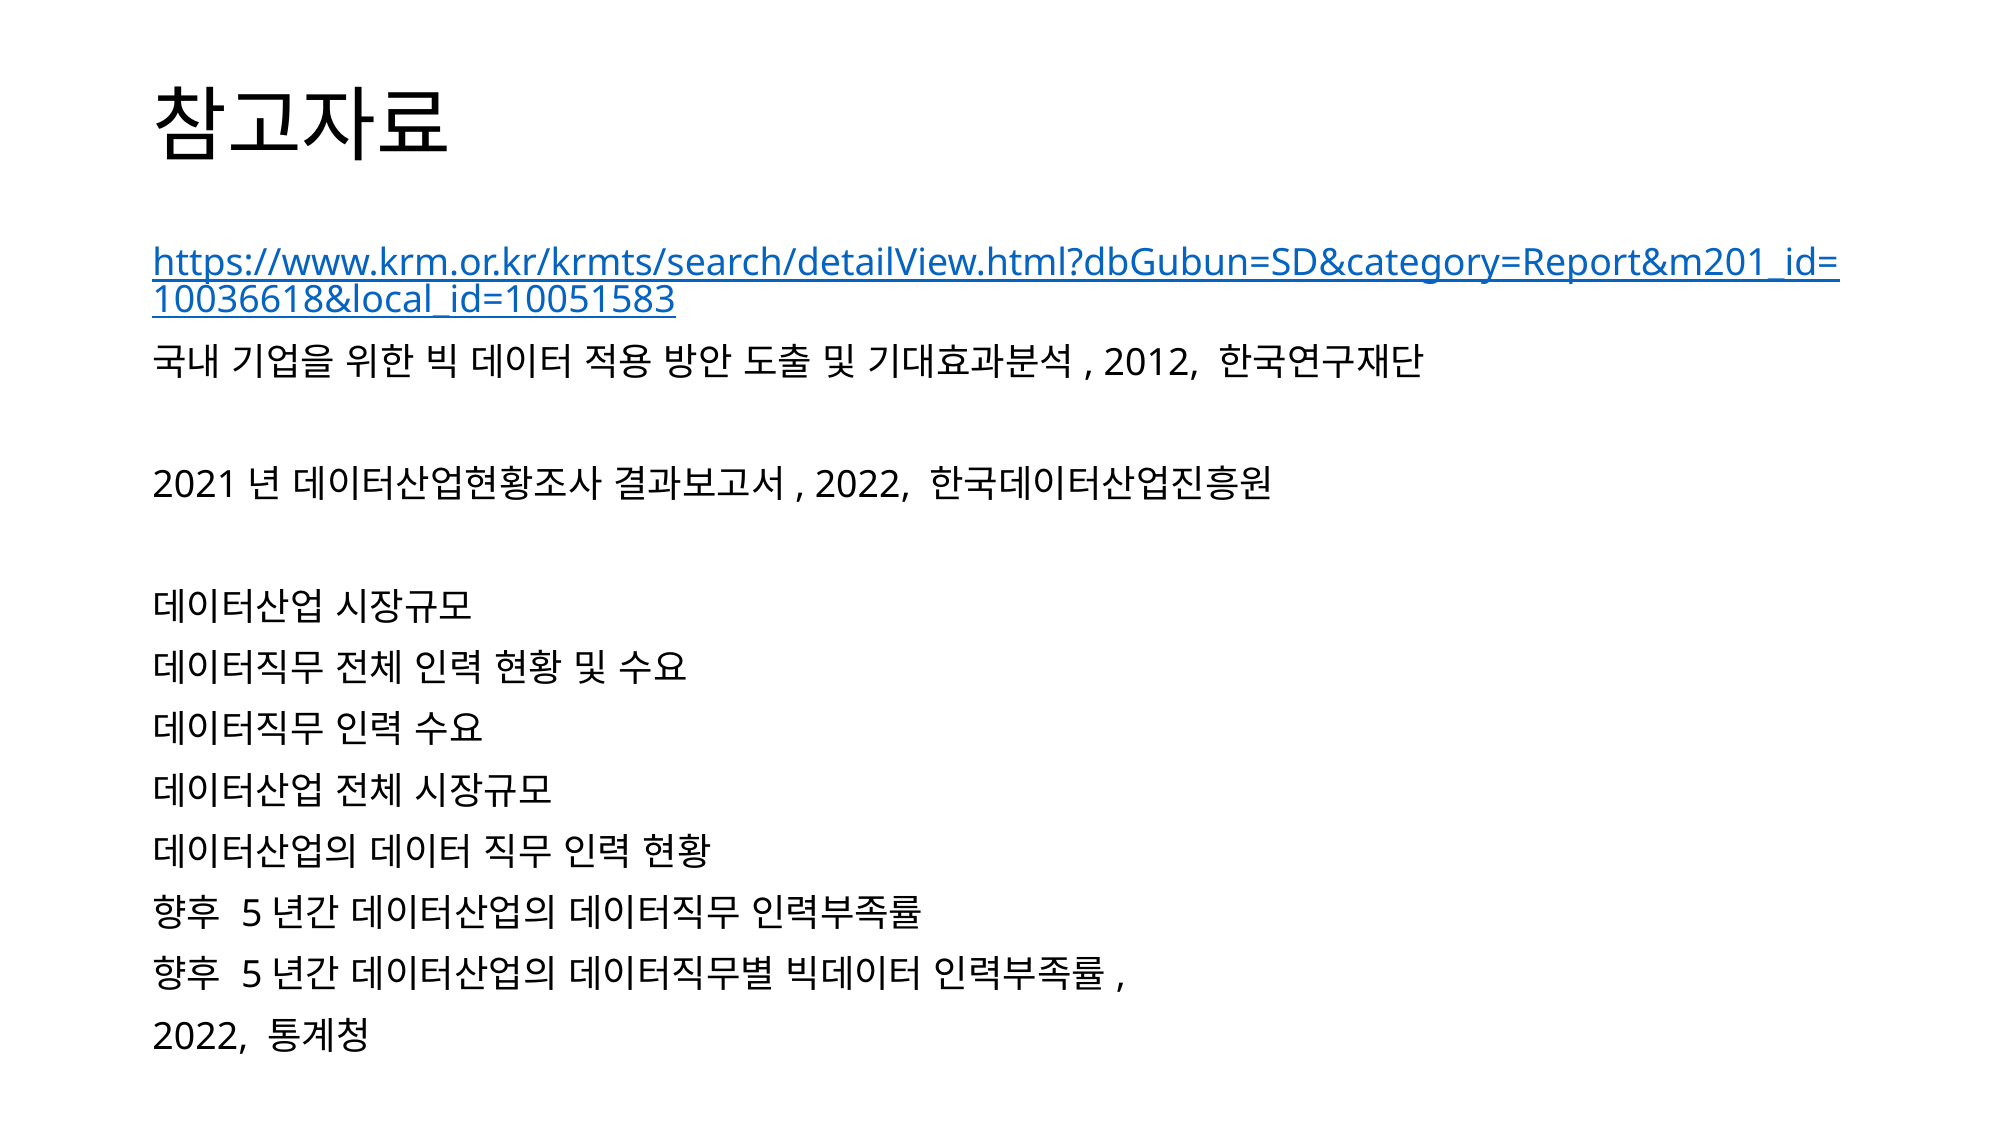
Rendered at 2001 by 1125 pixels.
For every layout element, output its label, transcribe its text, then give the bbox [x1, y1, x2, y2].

list https://www.krm.or.kr/krmts/search/detailView.html?dbGubun=SD&category=Report&m201_id=10036618&local_id=10051583 국내 기업을 위한 빅 데이터 적용 방안 도출 및 기대효과분석, 2012, 한국연구재단 2021년 데이터산업현황조사 결과보고서, 2022, 한국데이터산업진흥원 데이터산업 시장규모 데이터직무 전체 인력 현황 및 수요 데이터직무 인력 수요 데이터산업 전체 시장규모 데이터산업의 데이터 직무 인력 현황 향후 5년간 데이터산업의 데이터직무 인력부족률 향후 5년간 데이터산업의 데이터직무별 빅데이터 인력부족률, 2022, 통계청 [137, 231, 1863, 946]
title 참고자료 [137, 59, 1863, 197]
